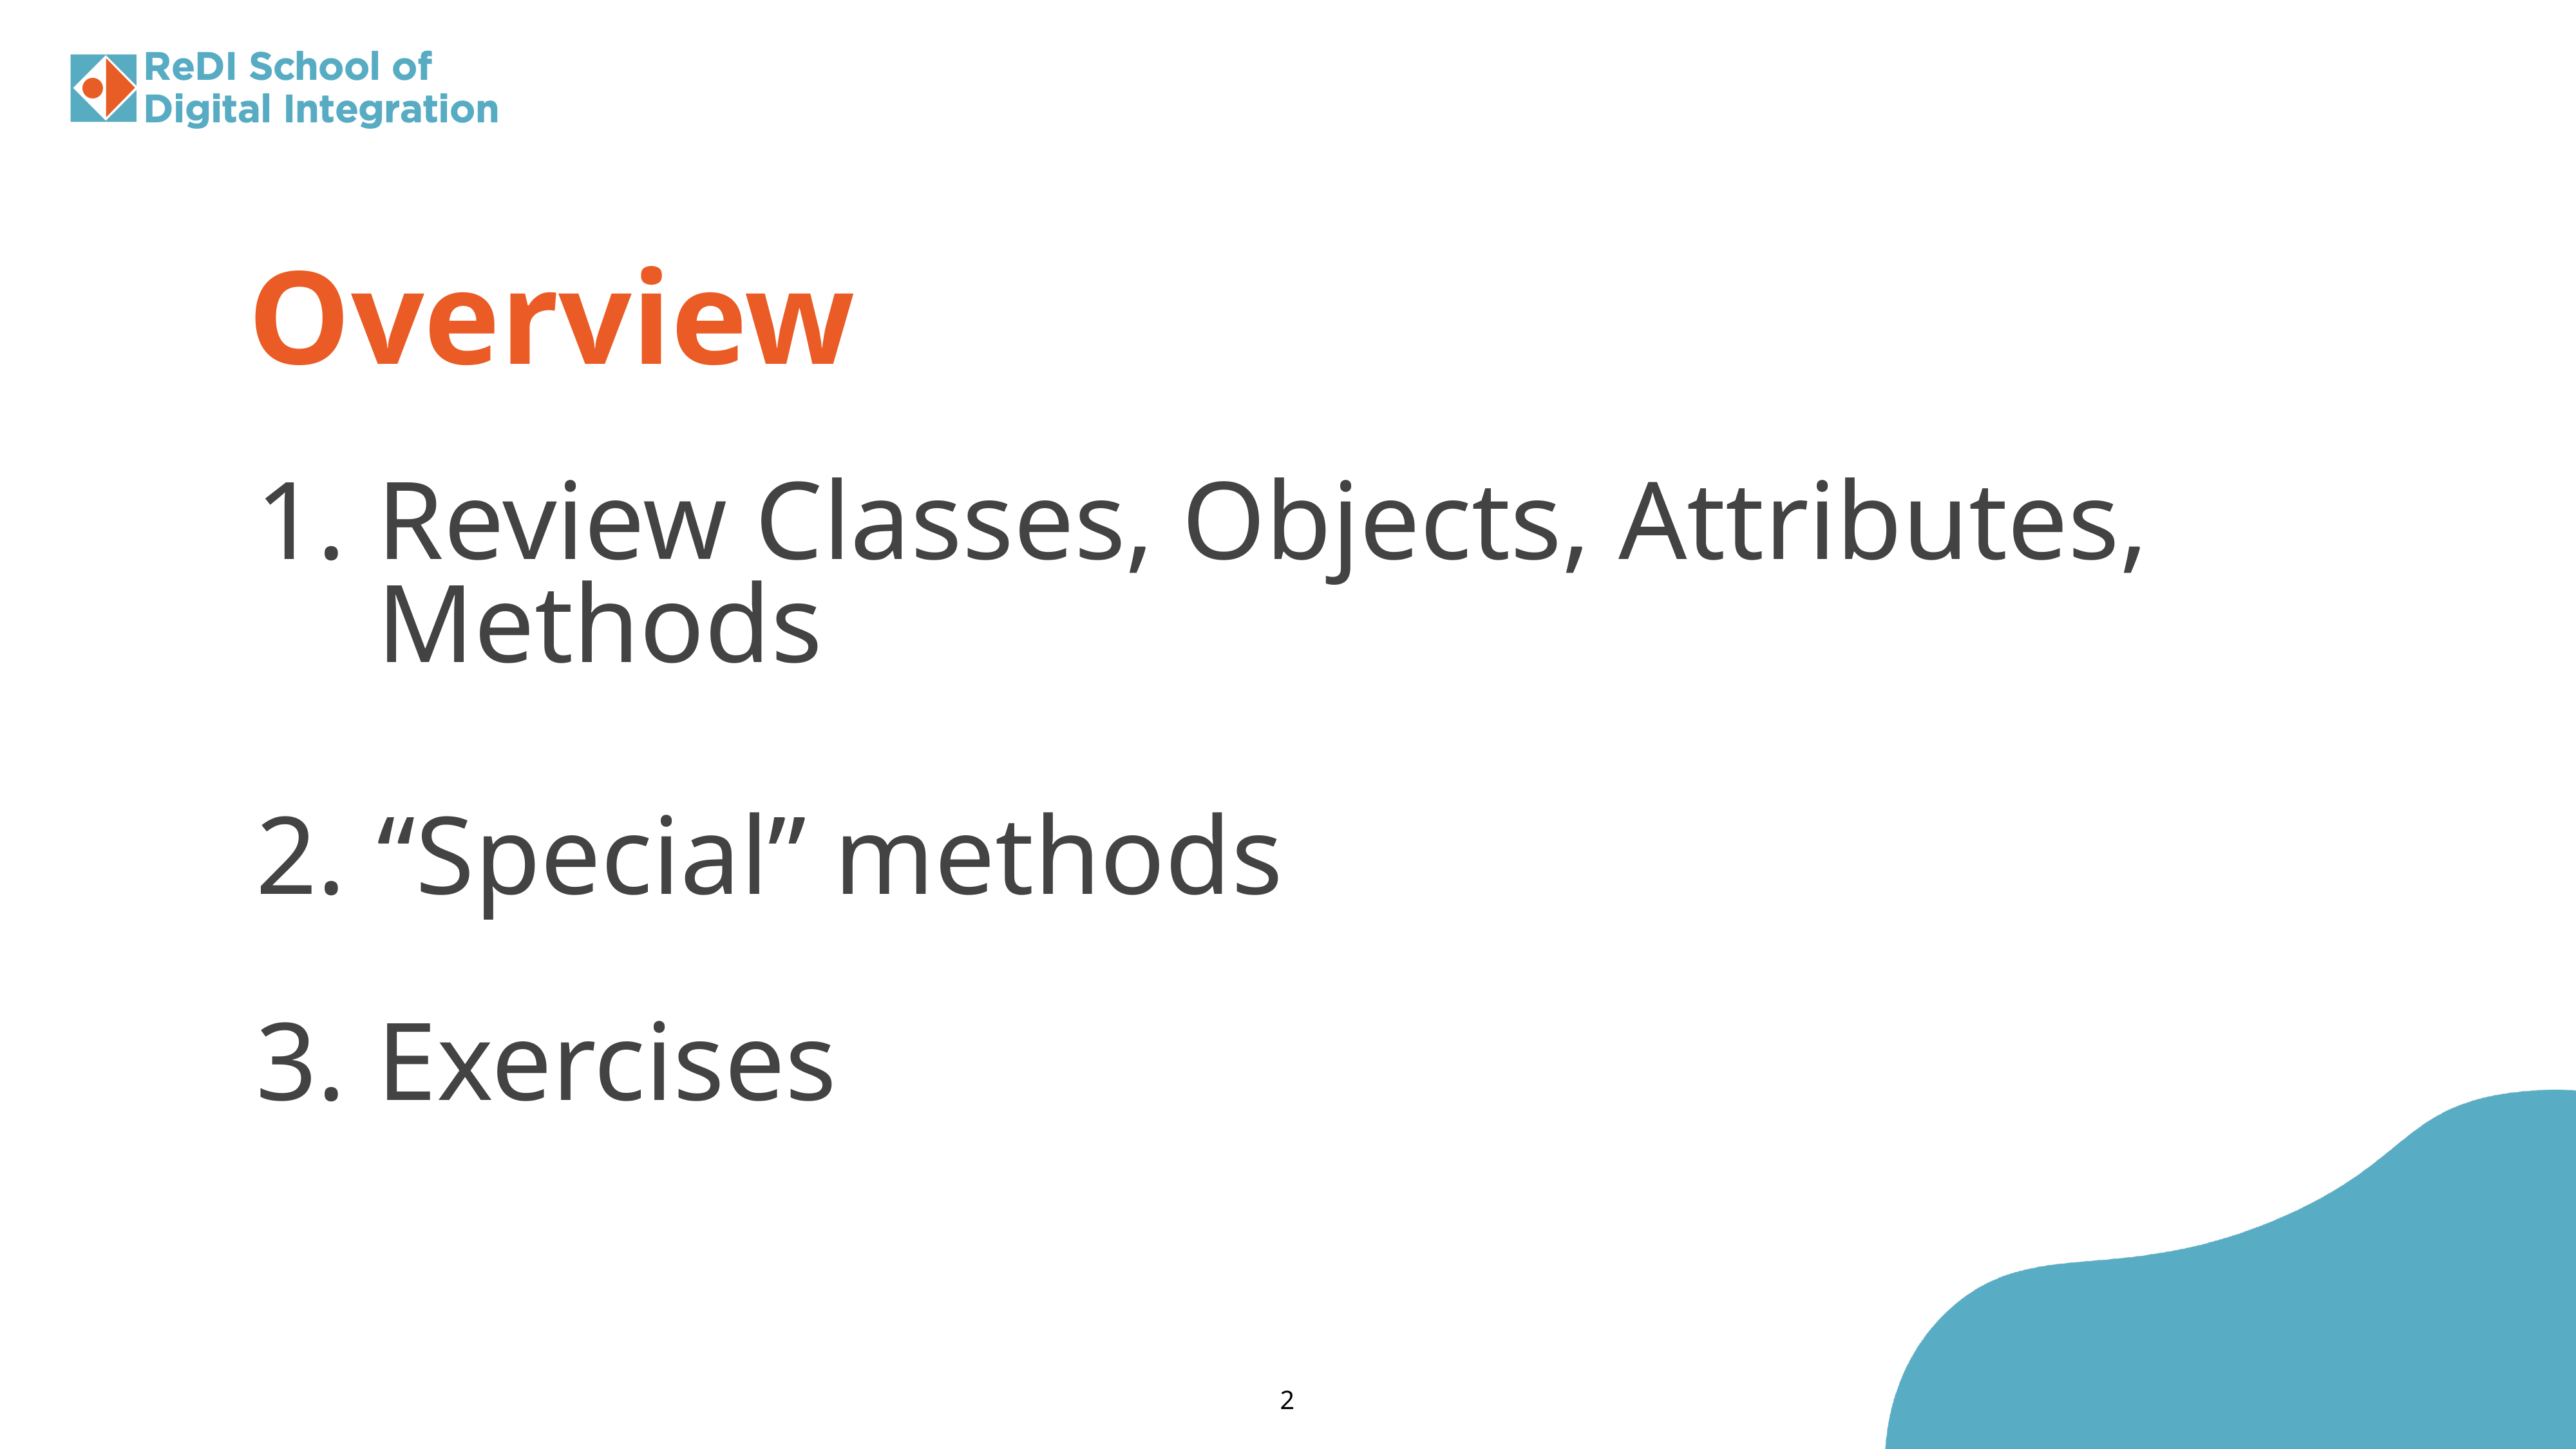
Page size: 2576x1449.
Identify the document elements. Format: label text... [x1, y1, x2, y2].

text_box Review Classes, Objects, Attributes, Methods “Special” methods Exercises [238, 467, 2411, 1312]
picture [1884, 1090, 2576, 1449]
picture [66, 46, 499, 129]
slide_number 2 [1267, 573, 1307, 1425]
text_box Overview [238, 255, 2338, 468]
